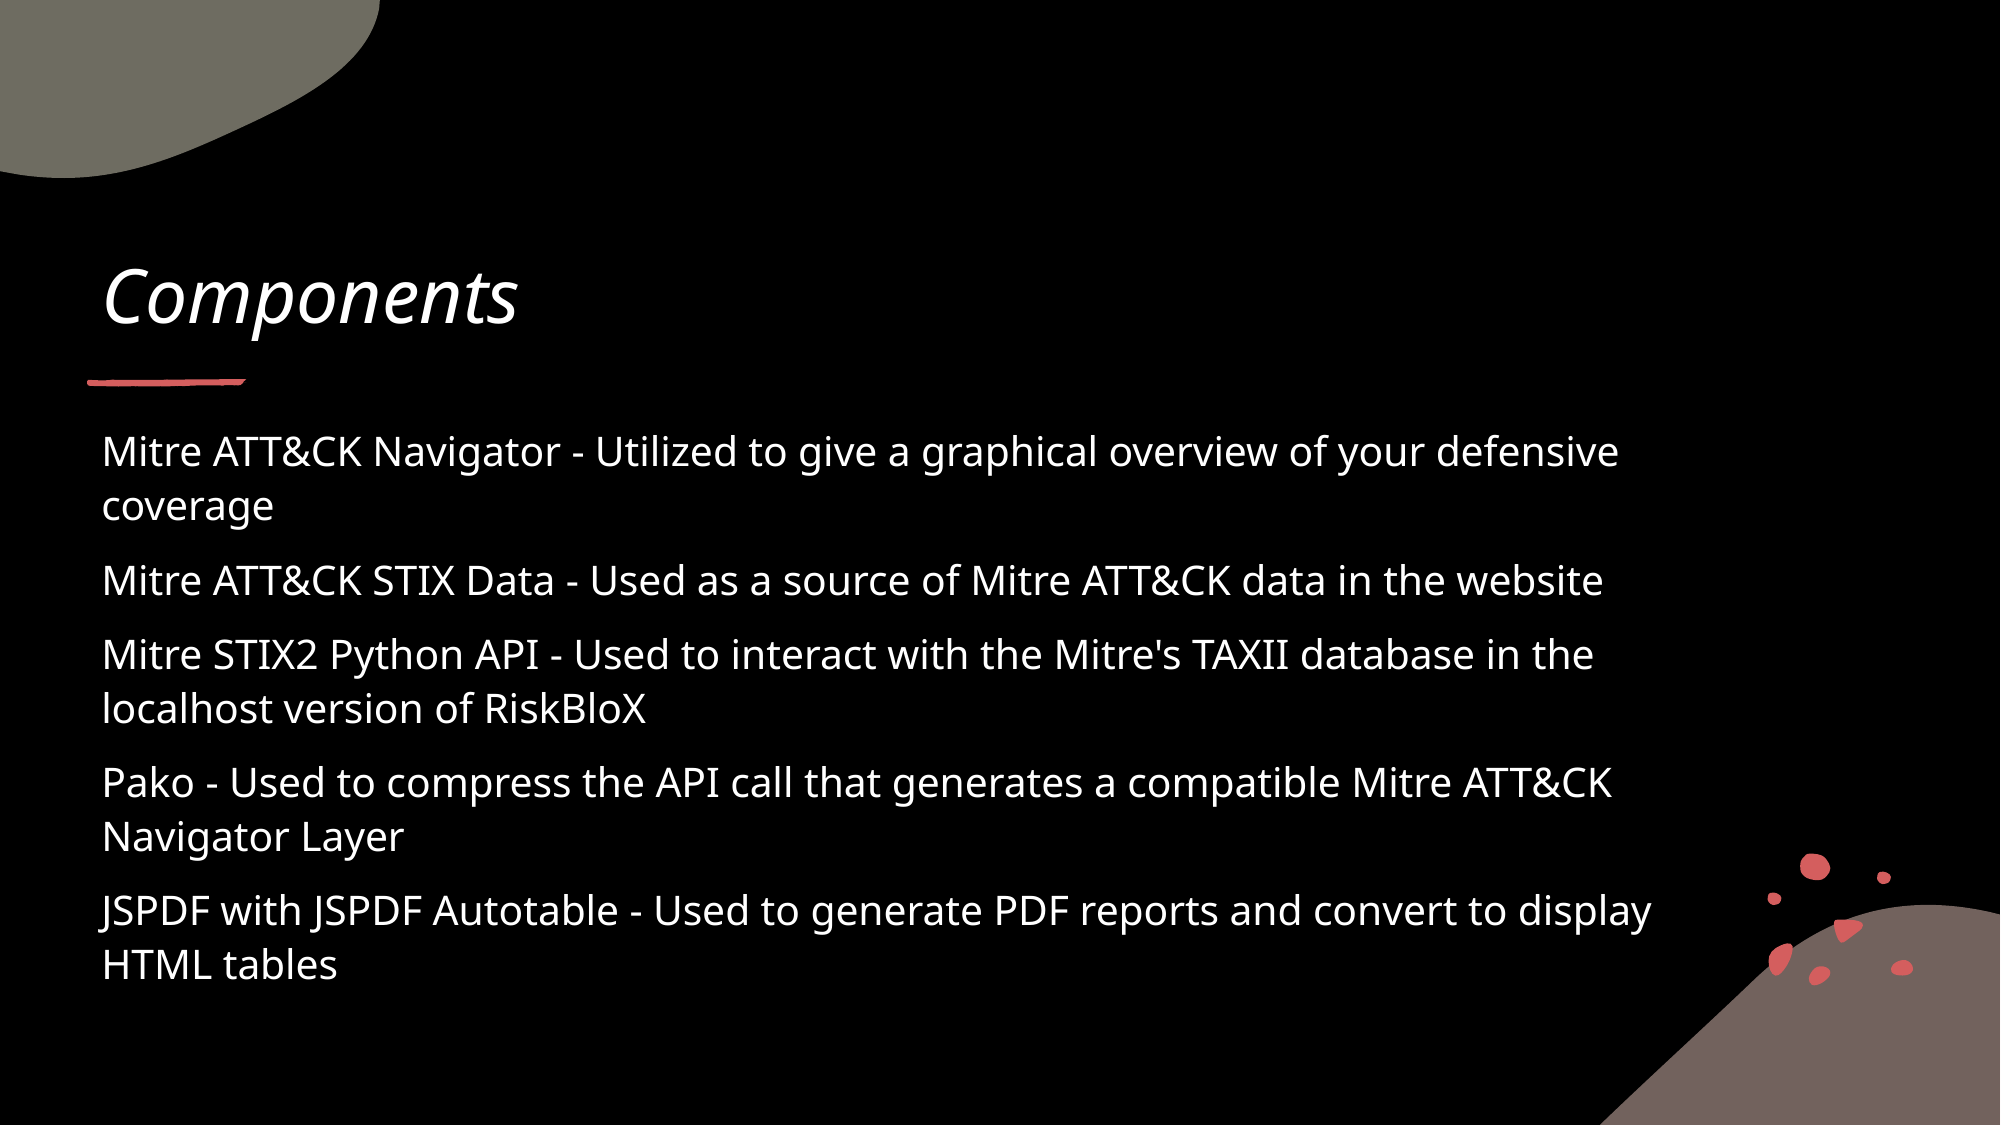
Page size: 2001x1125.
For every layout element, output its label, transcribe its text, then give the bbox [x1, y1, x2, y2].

list Mitre ATT&CK Navigator - Utilized to give a graphical overview of your defensive coverage Mitre ATT&CK STIX Data - Used as a source of Mitre ATT&CK data in the website Mitre STIX2 Python API - Used to interact with the Mitre's TAXII database in the localhost version of RiskBloX Pako - Used to compress the API call that generates a compatible Mitre ATT&CK Navigator Layer JSPDF with JSPDF Autotable - Used to generate PDF reports and convert to display HTML tables [86, 413, 1740, 996]
title Components [86, 129, 1740, 347]
